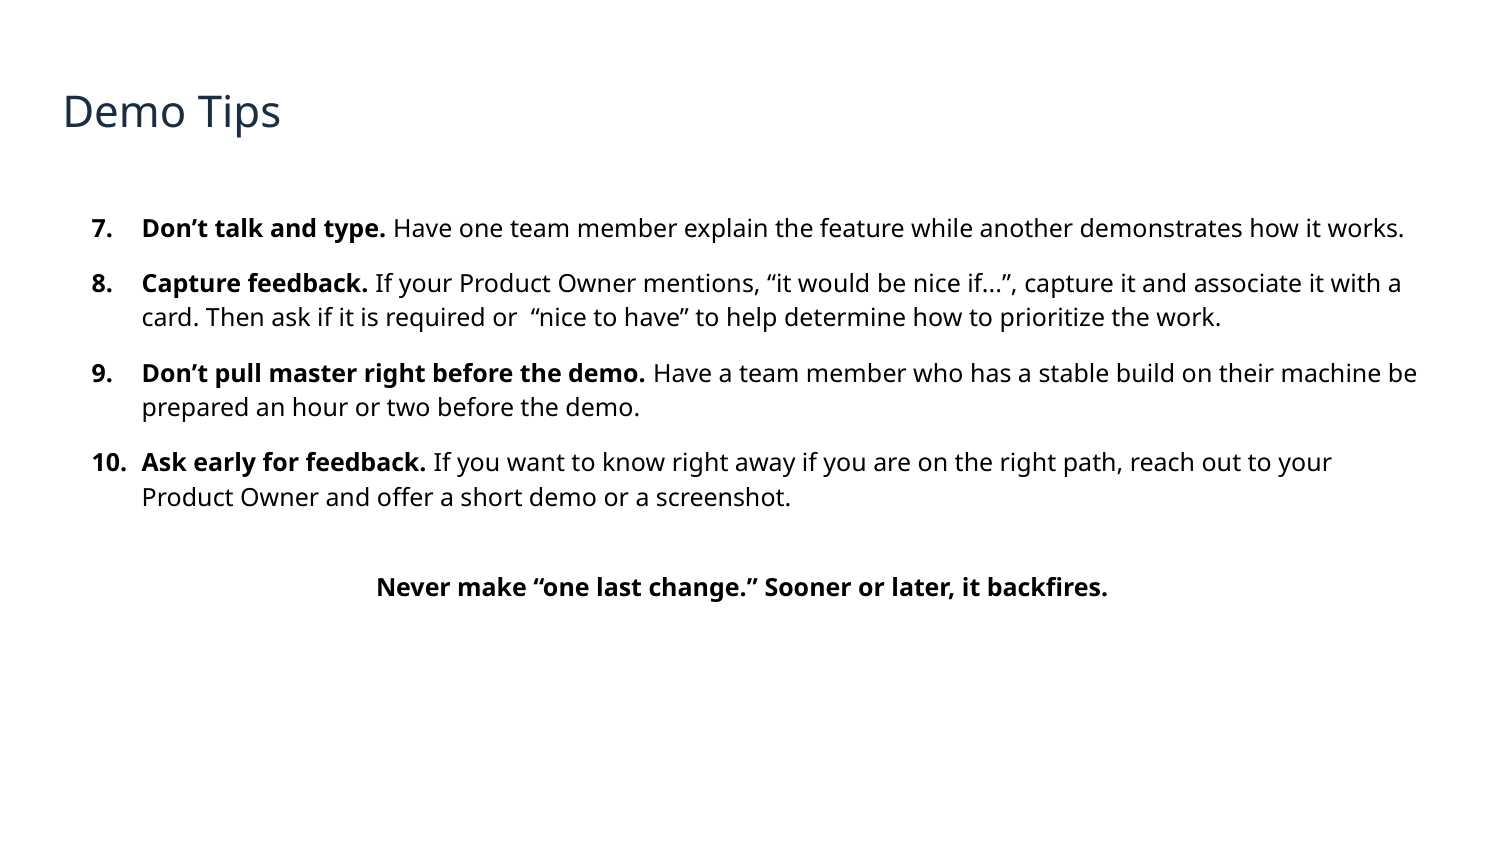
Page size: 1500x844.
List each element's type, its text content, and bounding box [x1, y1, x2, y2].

title Demo Tips [51, 72, 1449, 167]
subtitle Don’t talk and type. Have one team member explain the feature while another demonstrates how it works. Capture feedback. If your Product Owner mentions, “it would be nice if...”, capture it and associate it with a card. Then ask if it is required or “nice to have” to help determine how to prioritize the work. Don’t pull master right before the demo. Have a team member who has a stable build on their machine be prepared an hour or two before the demo. Ask early for feedback. If you want to know right away if you are on the right path, reach out to your Product Owner and offer a short demo or a screenshot. Never make “one last change.” Sooner or later, it backfires. [55, 196, 1431, 675]
